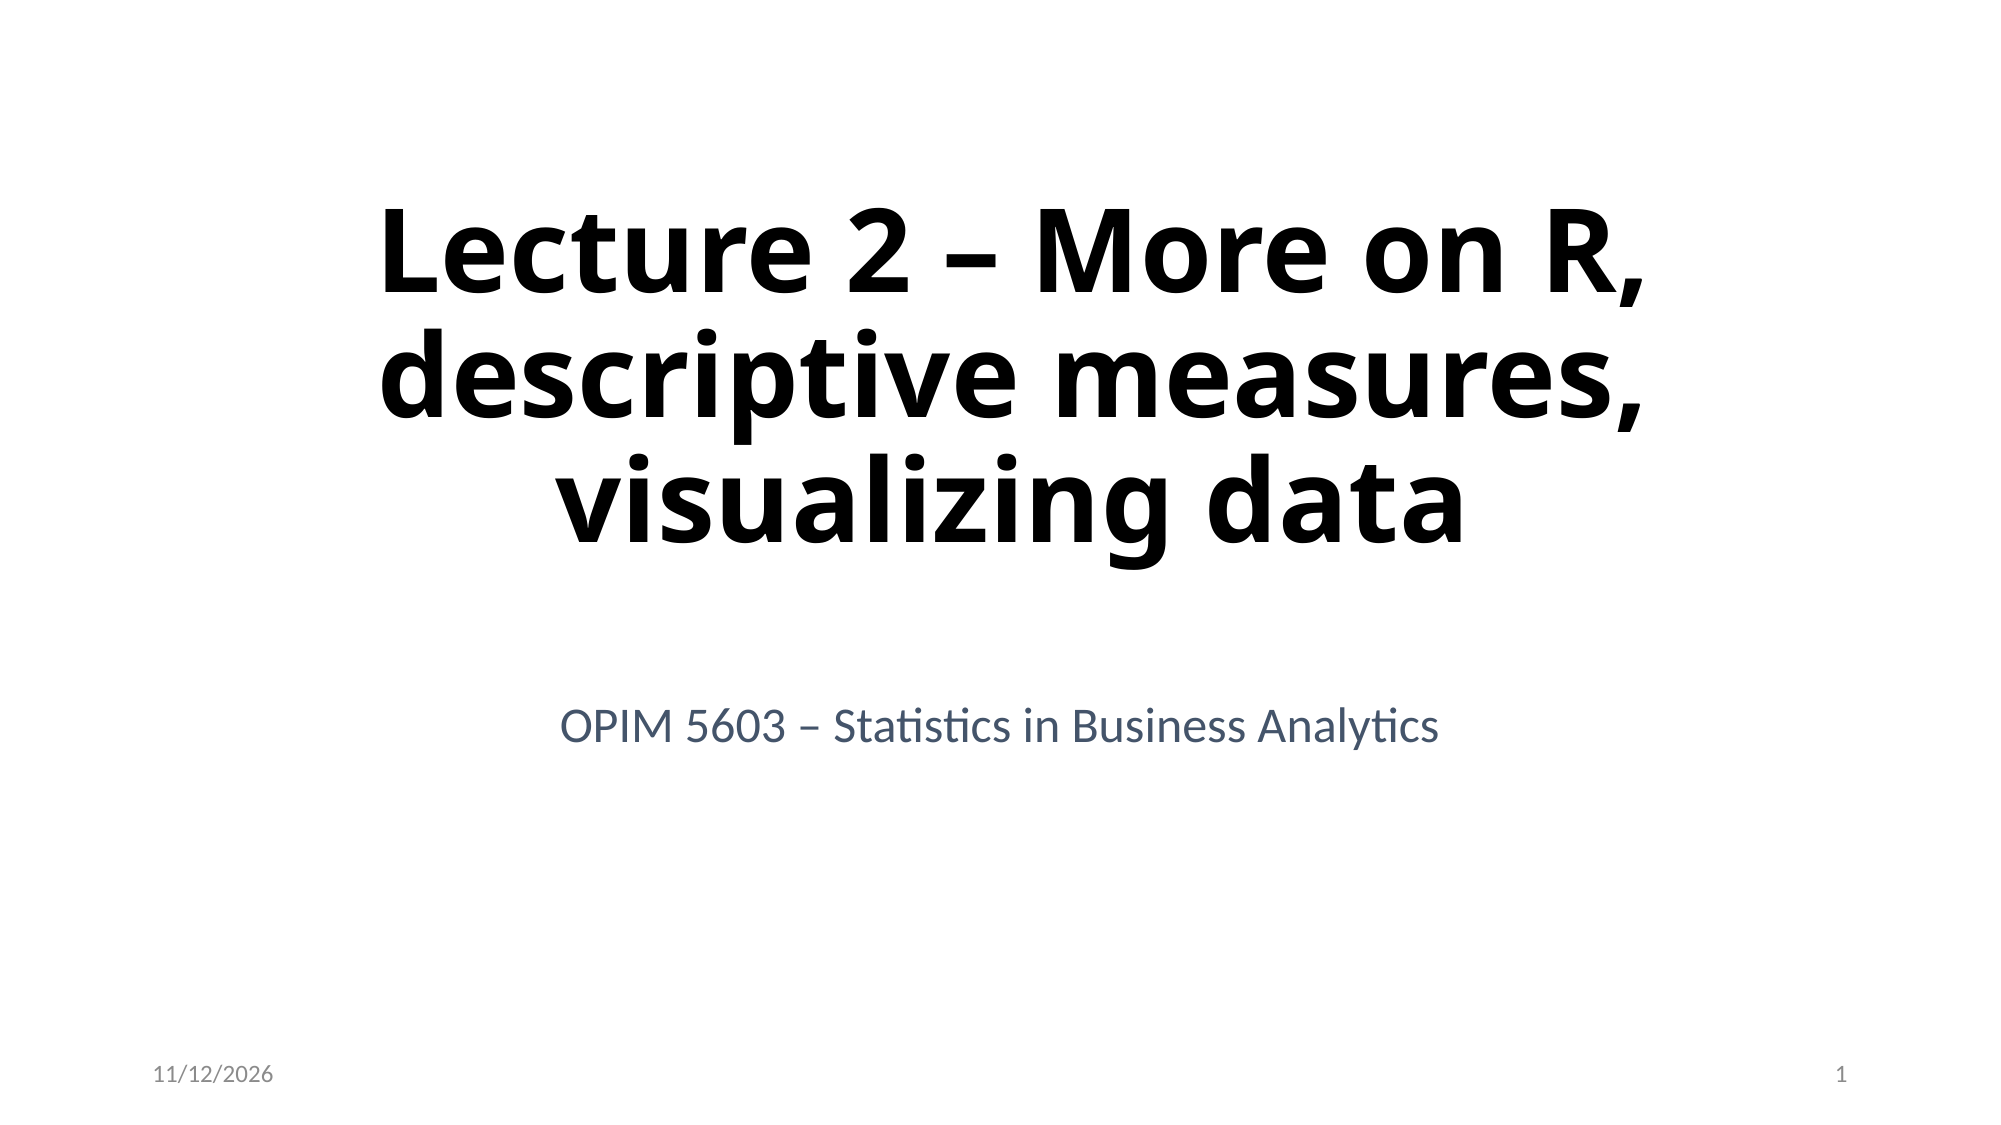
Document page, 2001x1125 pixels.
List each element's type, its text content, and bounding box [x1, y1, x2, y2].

title Lecture 2 – More on R, descriptive measures, visualizing data [193, 184, 1833, 576]
slide_number 1 [1412, 1042, 1863, 1103]
subtitle OPIM 5603 – Statistics in Business Analytics [249, 590, 1750, 863]
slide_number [137, 1042, 588, 1103]
